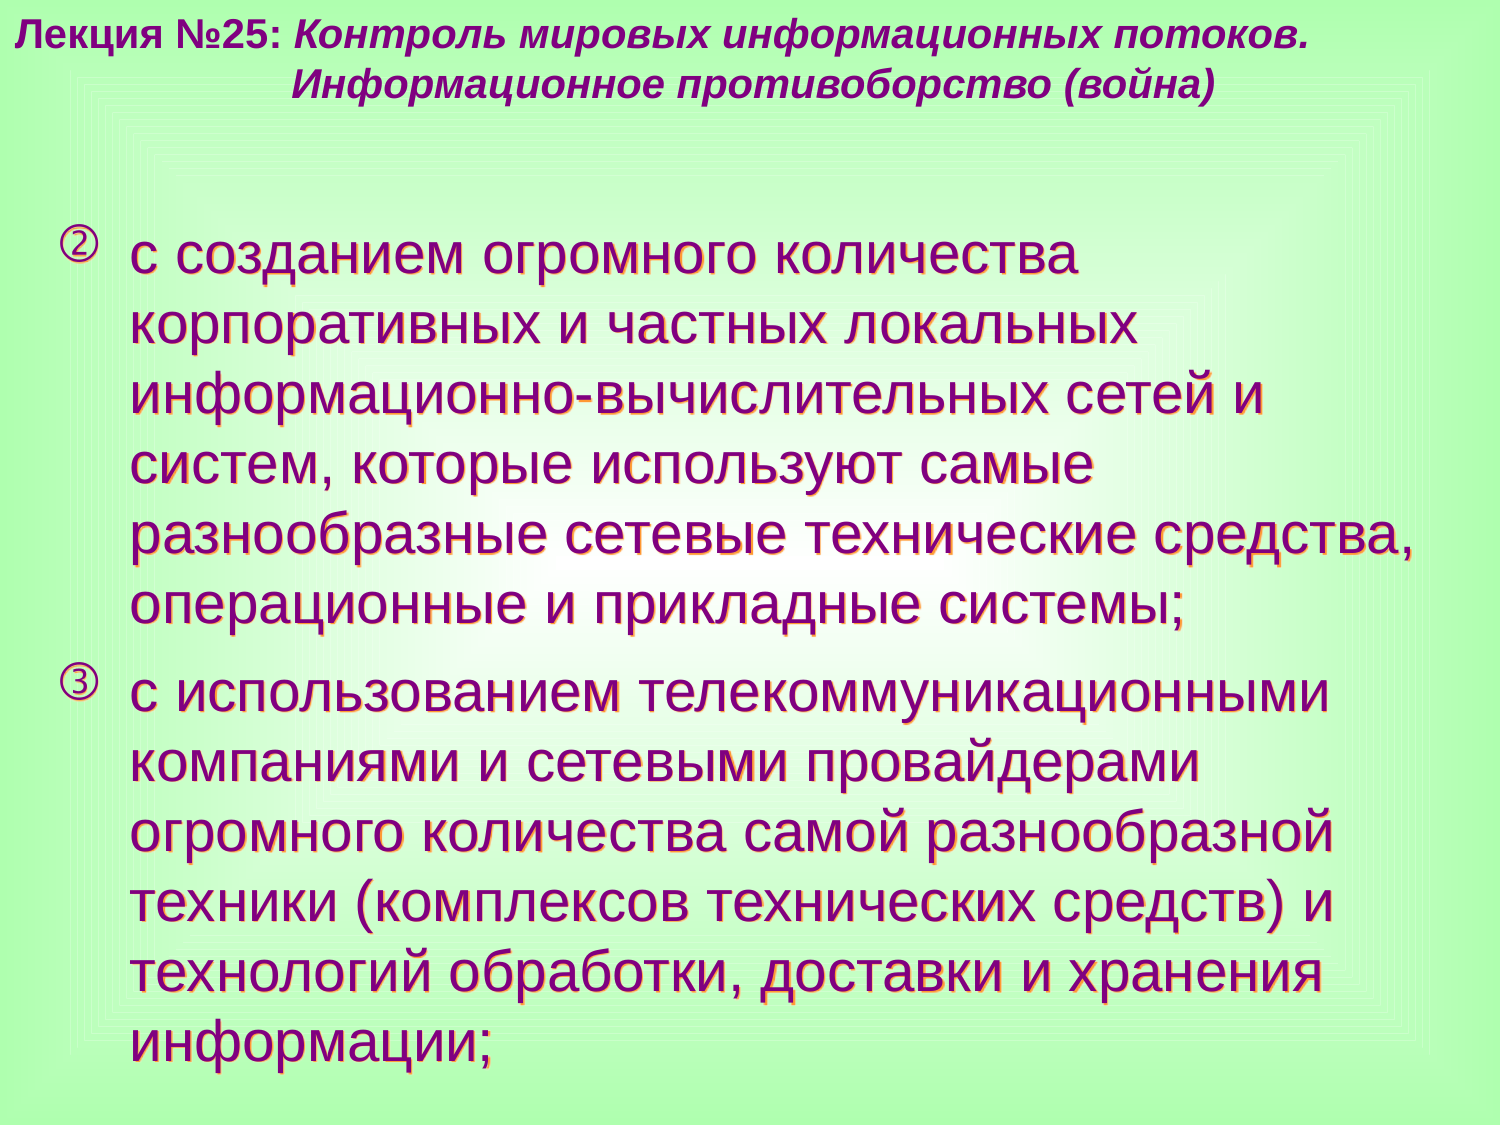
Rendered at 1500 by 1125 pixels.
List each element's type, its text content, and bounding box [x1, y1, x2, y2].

text_box с созданием огромного количества корпоративных и частных локальных информационно-вычислительных сетей и систем, которые используют самые разнообразные сетевые технические средства, операционные и прикладные системы; с использованием телекоммуникационными компаниями и сетевыми провайдерами огромного количества самой разнообразной техники (комплексов технических средств) и технологий обработки, доставки и хранения информации; [41, 207, 1459, 1080]
text_box Лекция №25: Контроль мировых информационных потоков. Информационное противоборство (война) [0, 0, 1500, 115]
